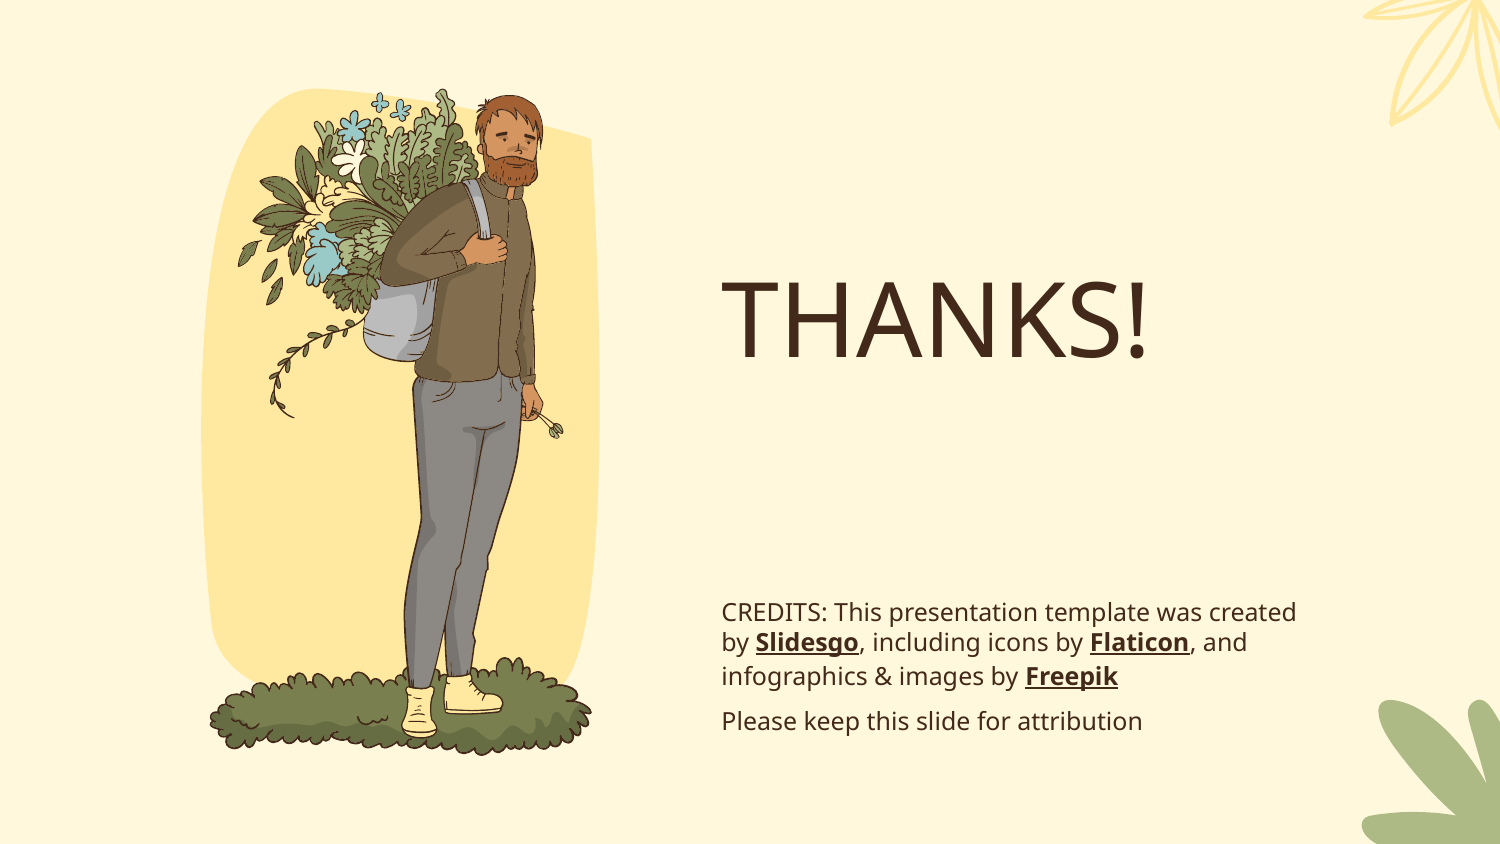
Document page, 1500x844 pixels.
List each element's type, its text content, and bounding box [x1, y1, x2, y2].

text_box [173, 88, 628, 757]
title THANKS! [706, 236, 1327, 396]
text_box Please keep this slide for attribution [706, 699, 1327, 741]
